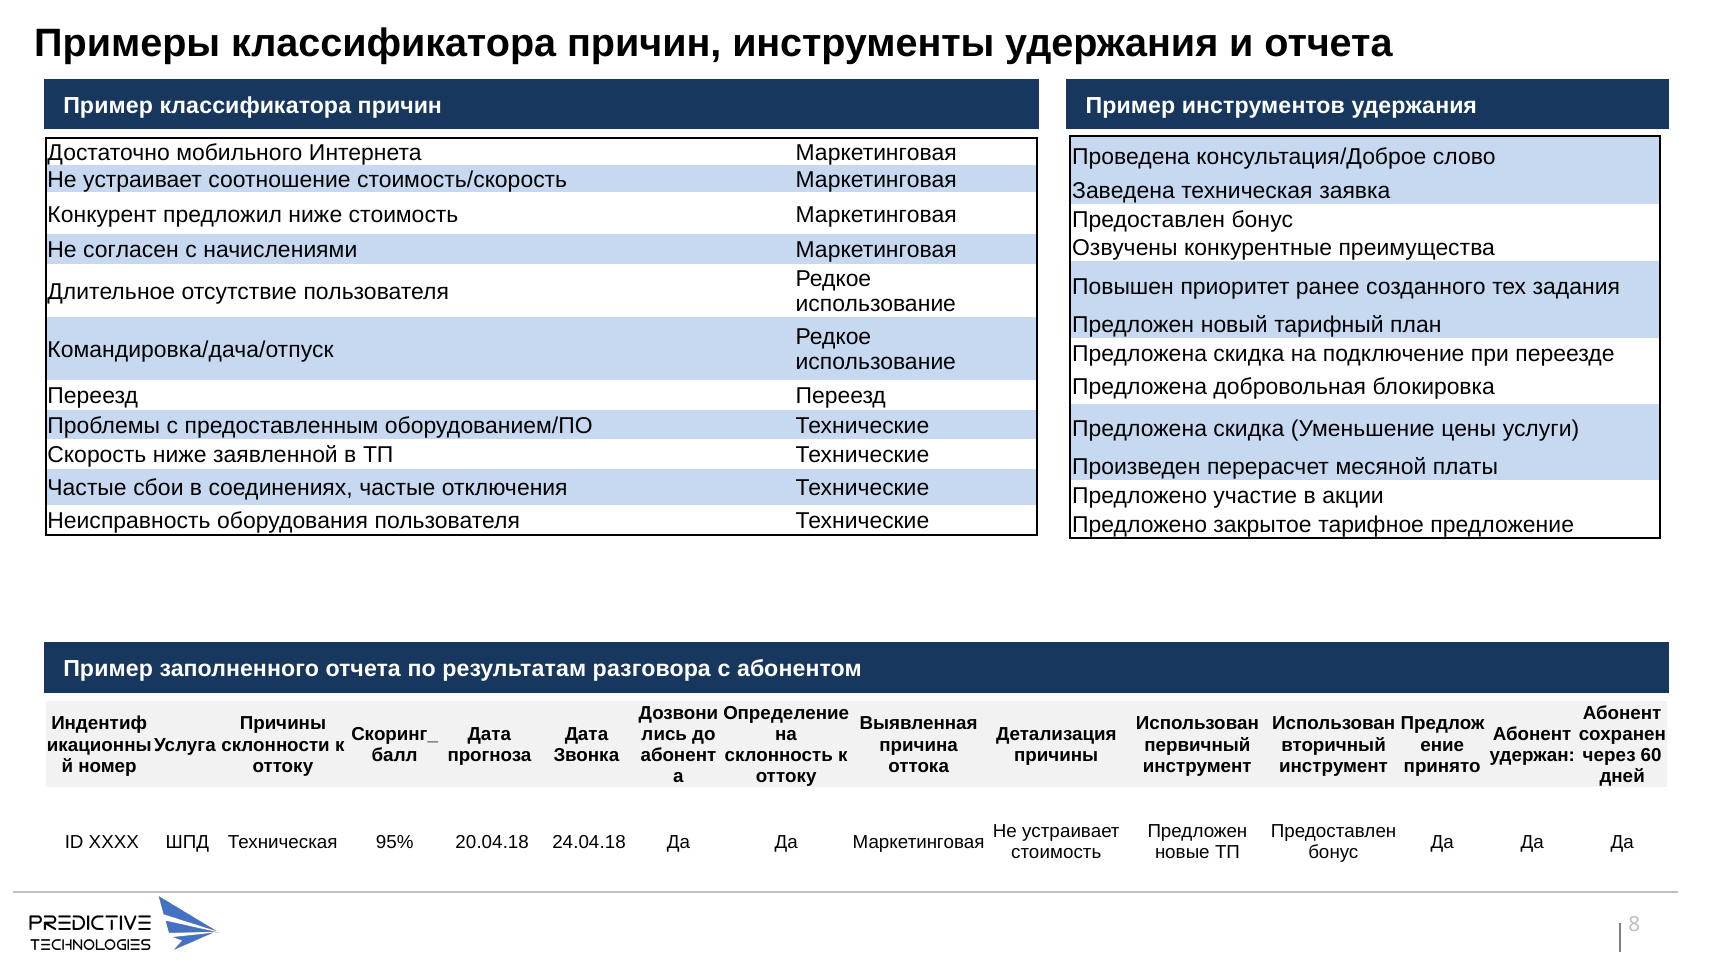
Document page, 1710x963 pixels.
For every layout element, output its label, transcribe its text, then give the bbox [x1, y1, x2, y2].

table_header Причины склонности к оттоку [217, 701, 349, 787]
table_header Абонент удержан: [1487, 701, 1577, 787]
table_cell Предложено участие в акции [1071, 480, 1659, 509]
table_header Маркетинговая [794, 139, 1036, 165]
table_header Детализация причины [987, 701, 1125, 787]
table_header Индентификационный номер [46, 701, 153, 787]
table_header Услуга [153, 701, 217, 787]
slide_number 8 [1628, 910, 1693, 937]
table_cell Предложен новые ТП [1125, 787, 1270, 895]
table_cell Предложена скидка (Уменьшение цены услуги) [1071, 404, 1659, 452]
picture [13, 896, 218, 963]
table_cell Предложена скидка на подключение при переезде [1071, 338, 1659, 367]
table_cell Предложен новый тарифный план [1071, 309, 1659, 338]
table_header Дозвонились до абонента [635, 701, 722, 787]
text_box Пример заполненного отчета по результатам разговора с абонентом [45, 643, 1668, 692]
table_cell Частые сбои в соединениях, частые отключения [47, 469, 794, 505]
table_header Определение на склонность к оттоку [722, 701, 850, 787]
table_cell Да [1487, 787, 1577, 895]
table_cell Технические [794, 439, 1036, 469]
text_box Пример классификатора причин [45, 80, 1038, 128]
table_cell Маркетинговая [794, 234, 1036, 264]
table_cell Да [635, 787, 722, 895]
table_cell Технические [794, 410, 1036, 439]
table_cell Повышен приоритет ранее созданного тех задания [1071, 261, 1659, 309]
table_cell ID XXXX [46, 787, 153, 895]
table_cell Да [1577, 787, 1667, 895]
table_cell Командировка/дача/отпуск [47, 317, 794, 380]
table_header Достаточно мобильного Интернета [47, 139, 794, 165]
table_header Предложение принято [1397, 701, 1487, 787]
table_cell Техническая [217, 787, 349, 895]
table_cell Произведен перерасчет месяной платы [1071, 452, 1659, 480]
table_header Выявленная причина оттока [850, 701, 987, 787]
table_cell Маркетинговая [794, 165, 1036, 192]
table_cell Не согласен с начислениями [47, 234, 794, 264]
table_cell Маркетинговая [850, 787, 987, 895]
table_cell ШПД [153, 787, 217, 895]
table_cell Предоставлен бонус [1071, 204, 1659, 233]
table_cell 20.04.18 [441, 787, 538, 895]
table_cell Технические [794, 469, 1036, 505]
table_cell Да [1397, 787, 1487, 895]
table_header Проведена консультация/Доброе слово [1071, 137, 1659, 175]
table_cell Скорость ниже заявленной в ТП [47, 439, 794, 469]
table_header Дата прогноза [441, 701, 538, 787]
text_box Пример инструментов удержания [1067, 80, 1668, 128]
table_cell Предложено закрытое тарифное предложение [1071, 509, 1659, 537]
table_cell Неисправность оборудования пользователя [47, 505, 794, 534]
table_cell Заведена техническая заявка [1071, 175, 1659, 204]
table_cell Да [722, 787, 850, 895]
table_header Абонент сохранен через 60 дней [1577, 701, 1667, 787]
table_cell 24.04.18 [538, 787, 635, 895]
table_header Использован вторичный инструмент [1270, 701, 1397, 787]
table_cell Озвучены конкурентные преимущества [1071, 233, 1659, 261]
title Примеры классификатора причин, инструменты удержания и отчета [33, 25, 1666, 65]
table_cell Предложена добровольная блокировка [1071, 367, 1659, 404]
table_cell 95% [349, 787, 441, 895]
table_cell Конкурент предложил ниже стоимость [47, 192, 794, 234]
table_cell Технические [794, 505, 1036, 534]
table_cell Не устраивает соотношение стоимость/скорость [47, 165, 794, 192]
table_cell Маркетинговая [794, 192, 1036, 234]
table_cell Переезд [794, 380, 1036, 410]
table_cell Предоставлен бонус [1270, 787, 1397, 895]
table_cell Редкое использование [794, 264, 1036, 317]
table_header Скоринг_балл [349, 701, 441, 787]
table_cell Переезд [47, 380, 794, 410]
table_header Использован первичный инструмент [1125, 701, 1270, 787]
table_cell Редкое использование [794, 317, 1036, 380]
table_cell Не устраивает стоимость [987, 787, 1125, 895]
table_cell Проблемы с предоставленным оборудованием/ПО [47, 410, 794, 439]
table_cell Длительное отсутствие пользователя [47, 264, 794, 317]
table_header Дата Звонка [538, 701, 635, 787]
